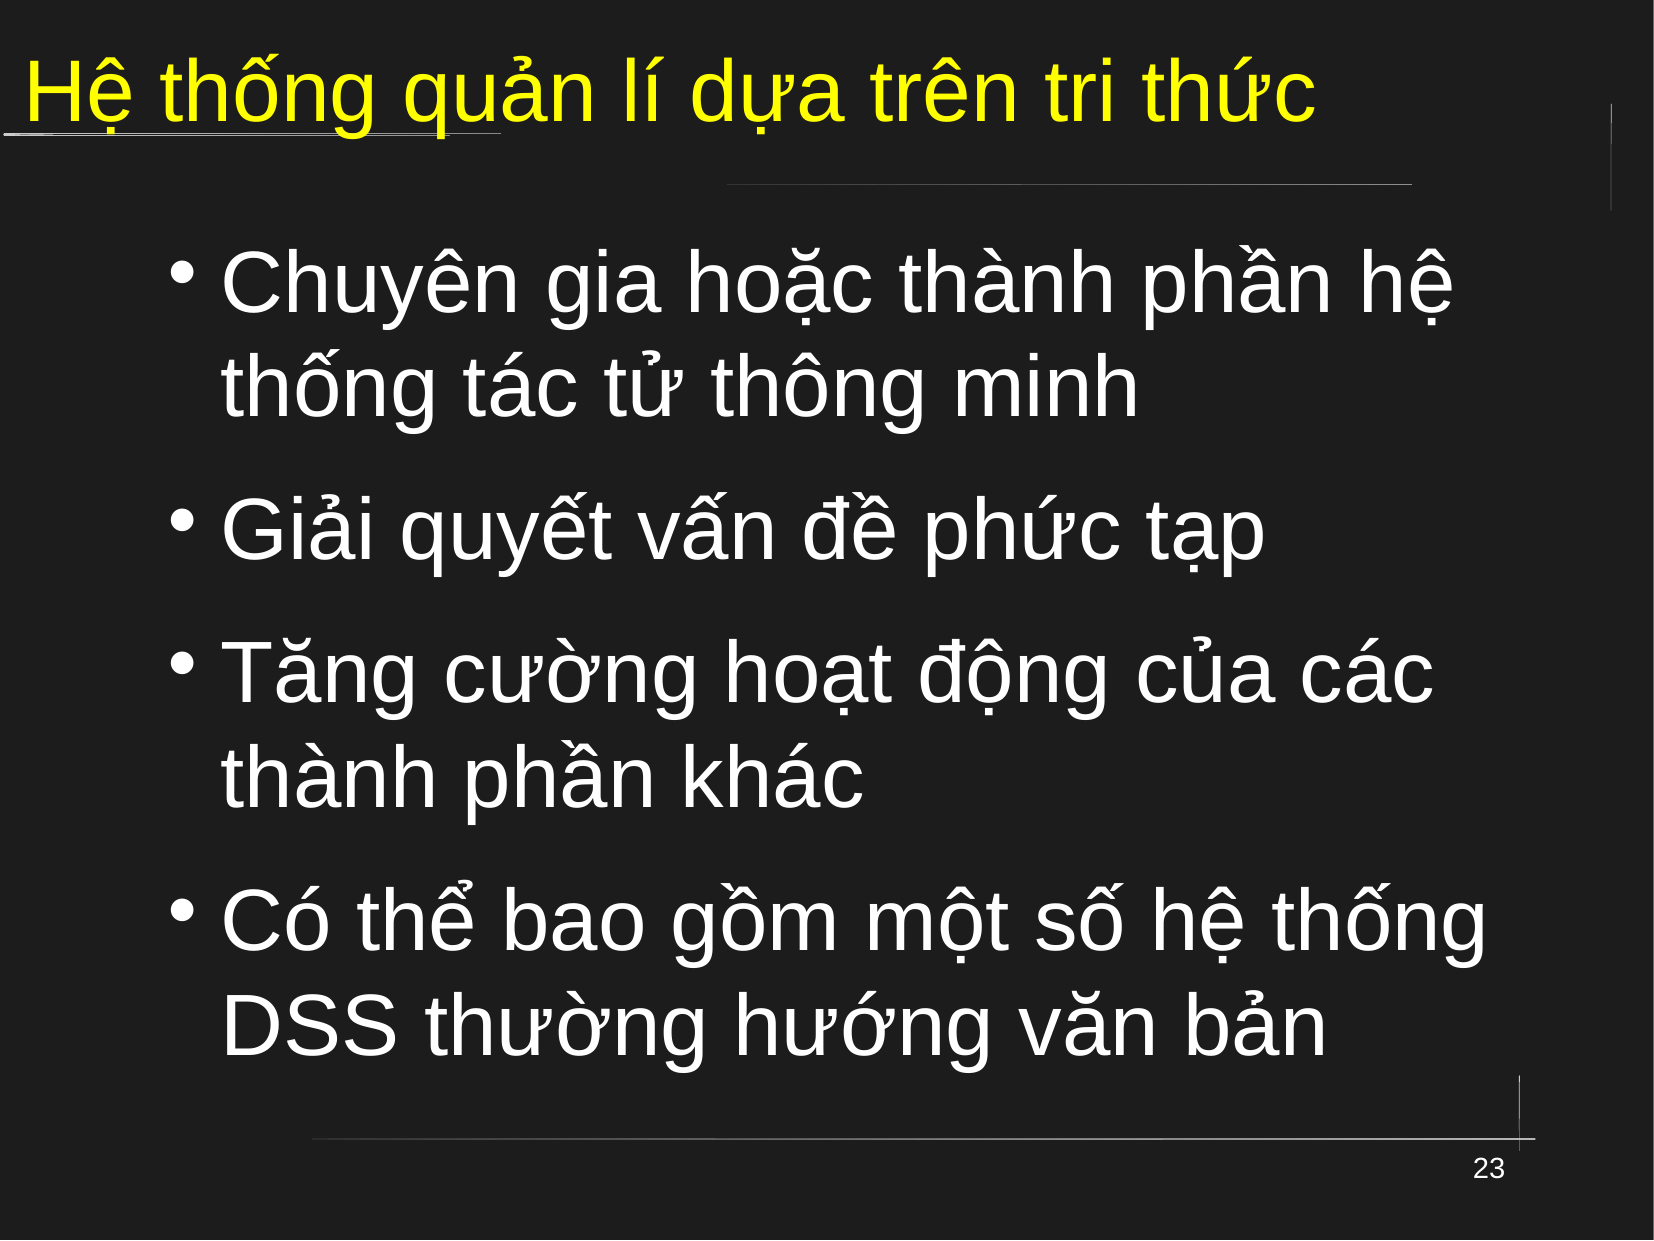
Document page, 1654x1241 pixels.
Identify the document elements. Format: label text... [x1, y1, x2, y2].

slide_number 23 [1240, 1149, 1506, 1239]
title Hệ thống quản lí dựa trên tri thức [23, 15, 1589, 157]
list Chuyên gia hoặc thành phần hệ thống tác tử thông minh Giải quyết vấn đề phức tạp Tăng cường hoạt động của các thành phần khác Có thể bao gồm một số hệ thống DSS thường hướng văn bản [150, 225, 1502, 1116]
